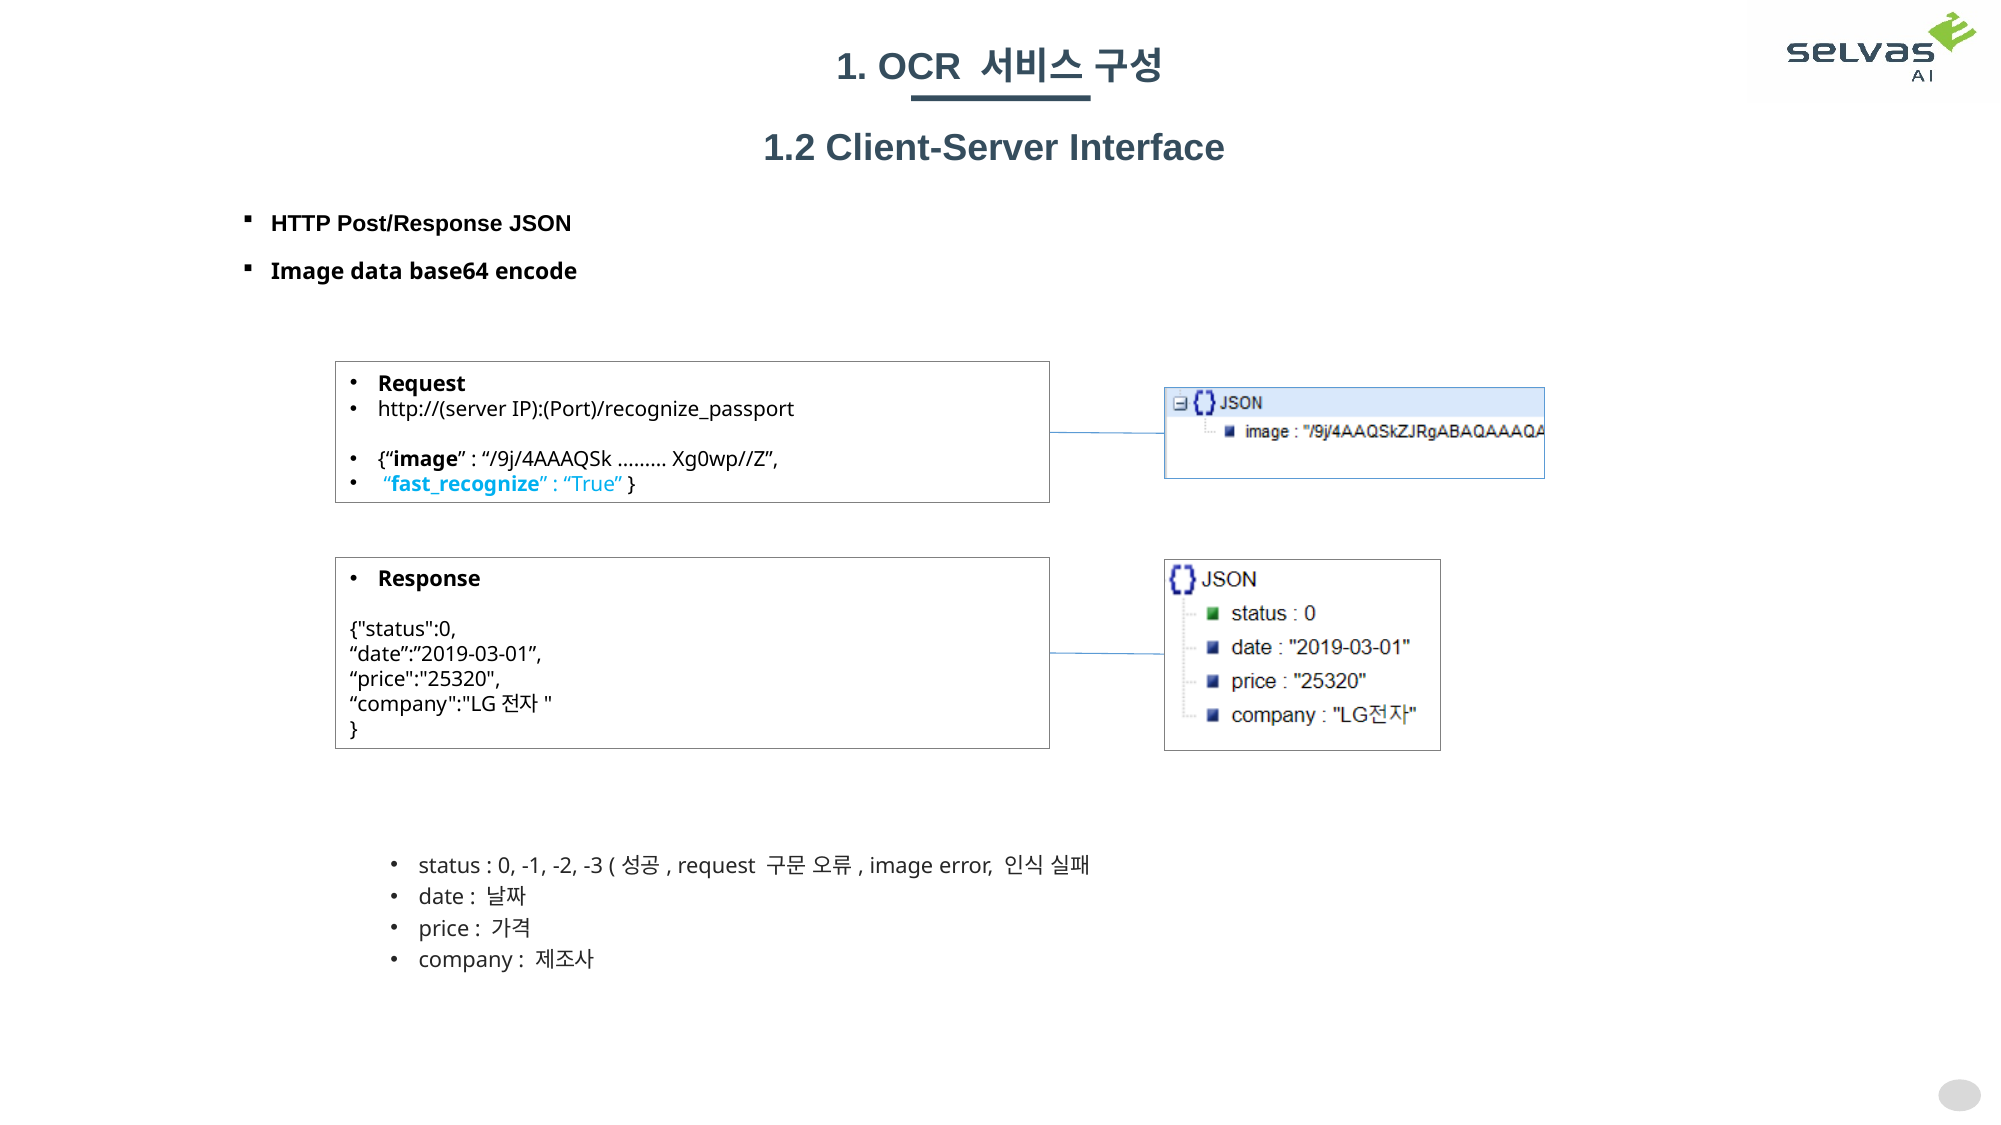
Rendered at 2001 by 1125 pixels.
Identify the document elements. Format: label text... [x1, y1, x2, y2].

text_box Request http://(server IP):(Port)/recognize_passport {“image” : “/9j/4AAAQSk ……… Xg0wp//Z”, “fast_recognize” : “True” } [335, 361, 1050, 503]
text_box 1. OCR 서비스 구성 [299, 44, 1701, 90]
picture [1747, 0, 2000, 103]
text_box HTTP Post/Response JSON Image data base64 encode [212, 193, 1748, 292]
picture [1164, 387, 1545, 479]
picture [1164, 559, 1441, 751]
text_box status : 0, -1, -2, -3 (성공, request 구문 오류, image error, 인식 실패 date : 날짜 price : 가격 company : 제조사 [384, 840, 1577, 1049]
text_box 1.2 Client-Server Interface [438, 121, 1561, 177]
text_box Response {"status":0, “date”:”2019-03-01”, “price":"25320", “company":"LG전자" } [335, 557, 1050, 749]
